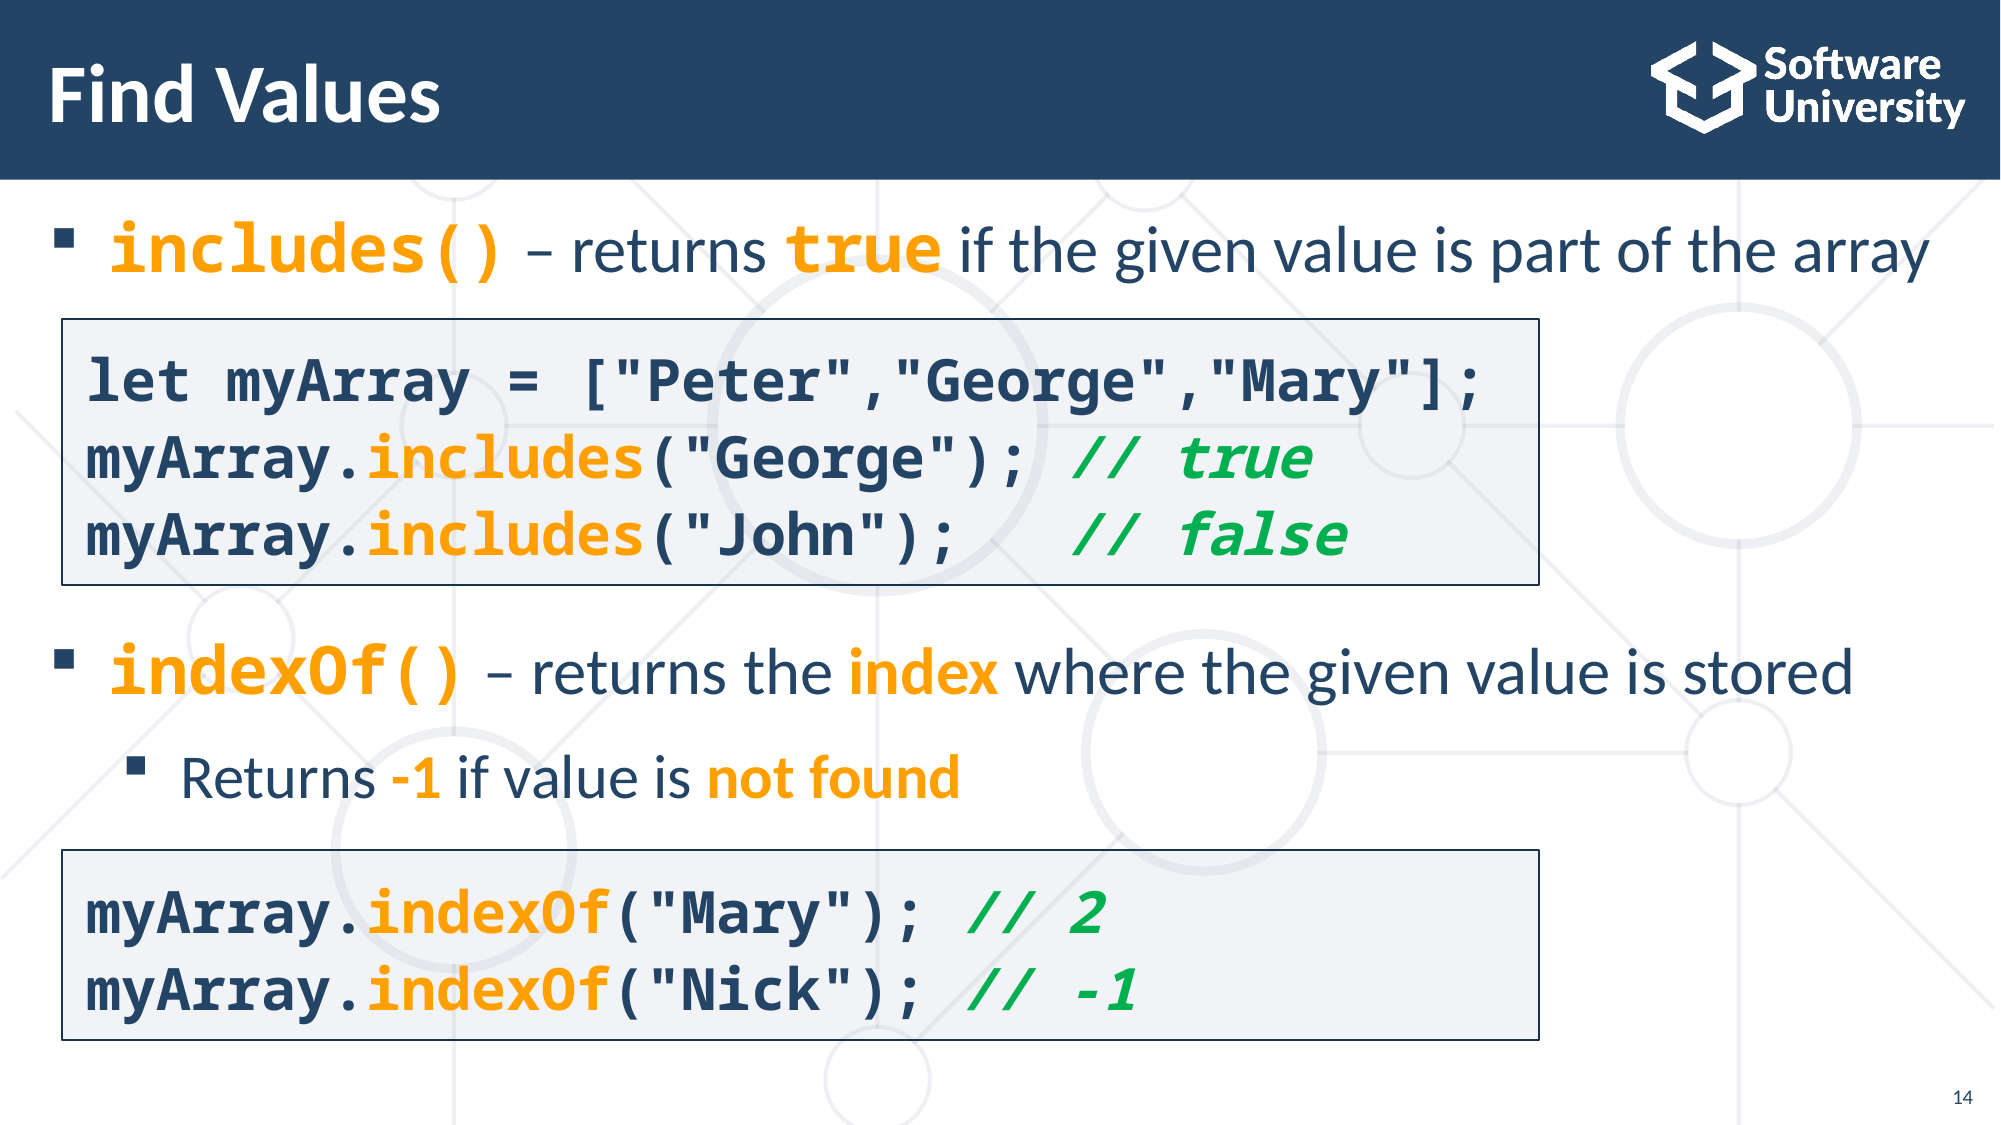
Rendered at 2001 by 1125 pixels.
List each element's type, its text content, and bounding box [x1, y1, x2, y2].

picture [1651, 41, 1966, 134]
title Find Values [31, 16, 1625, 162]
slide_number 14 [1927, 1067, 1989, 1117]
text_box myArray.indexOf("Mary"); // 2 myArray.indexOf("Nick"); // -1 [62, 850, 1539, 1040]
list includes() – returns true if the given value is part of the array indexOf() – returns the index where the given value is stored Returns -1 if value is not found [31, 196, 1970, 1104]
text_box let myArray = ["Peter","George","Mary"]; myArray.includes("George"); // true myArray.includes("John"); // false [62, 318, 1539, 586]
